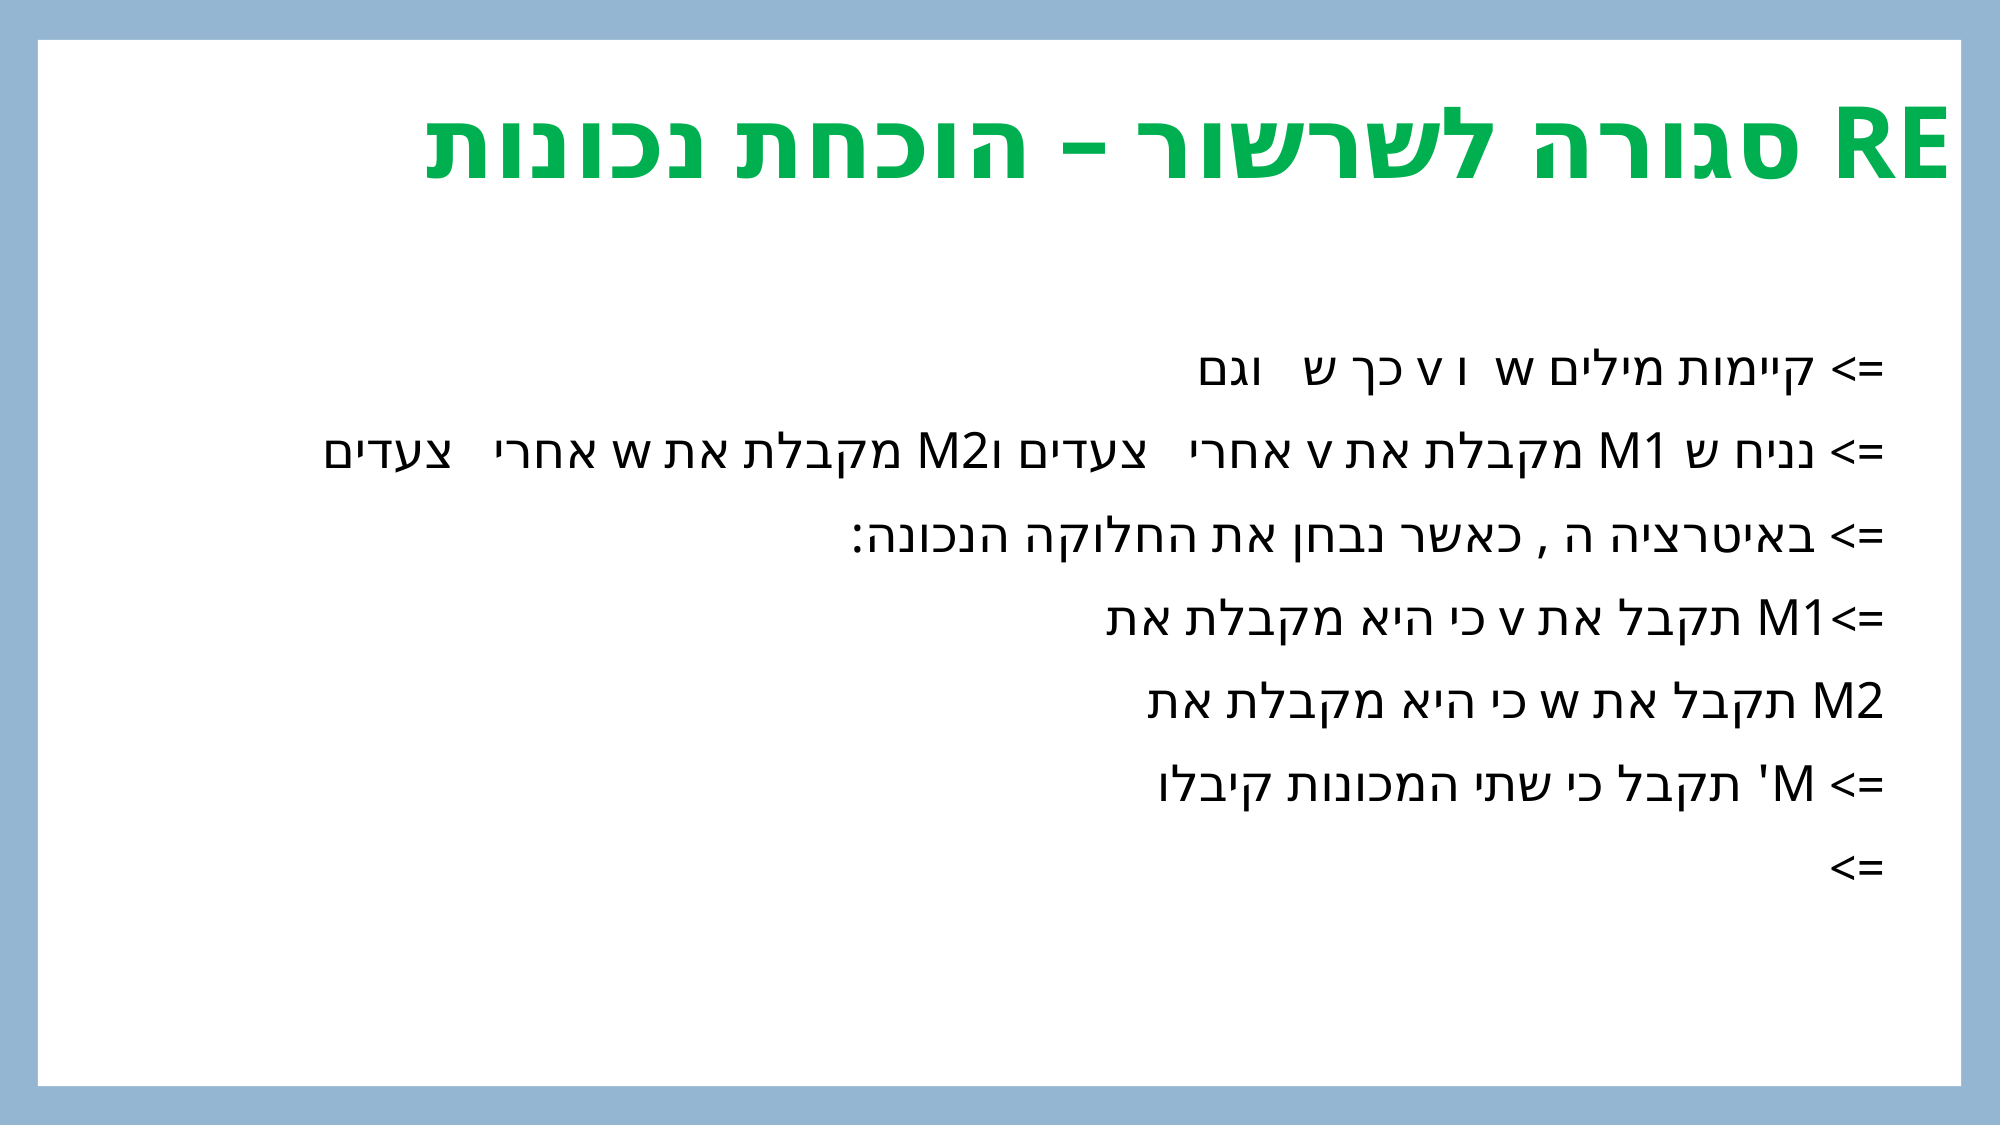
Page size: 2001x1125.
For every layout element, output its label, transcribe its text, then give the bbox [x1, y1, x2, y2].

title RE סגורה לשרשור – הוכחת נכונות [347, 35, 1968, 258]
